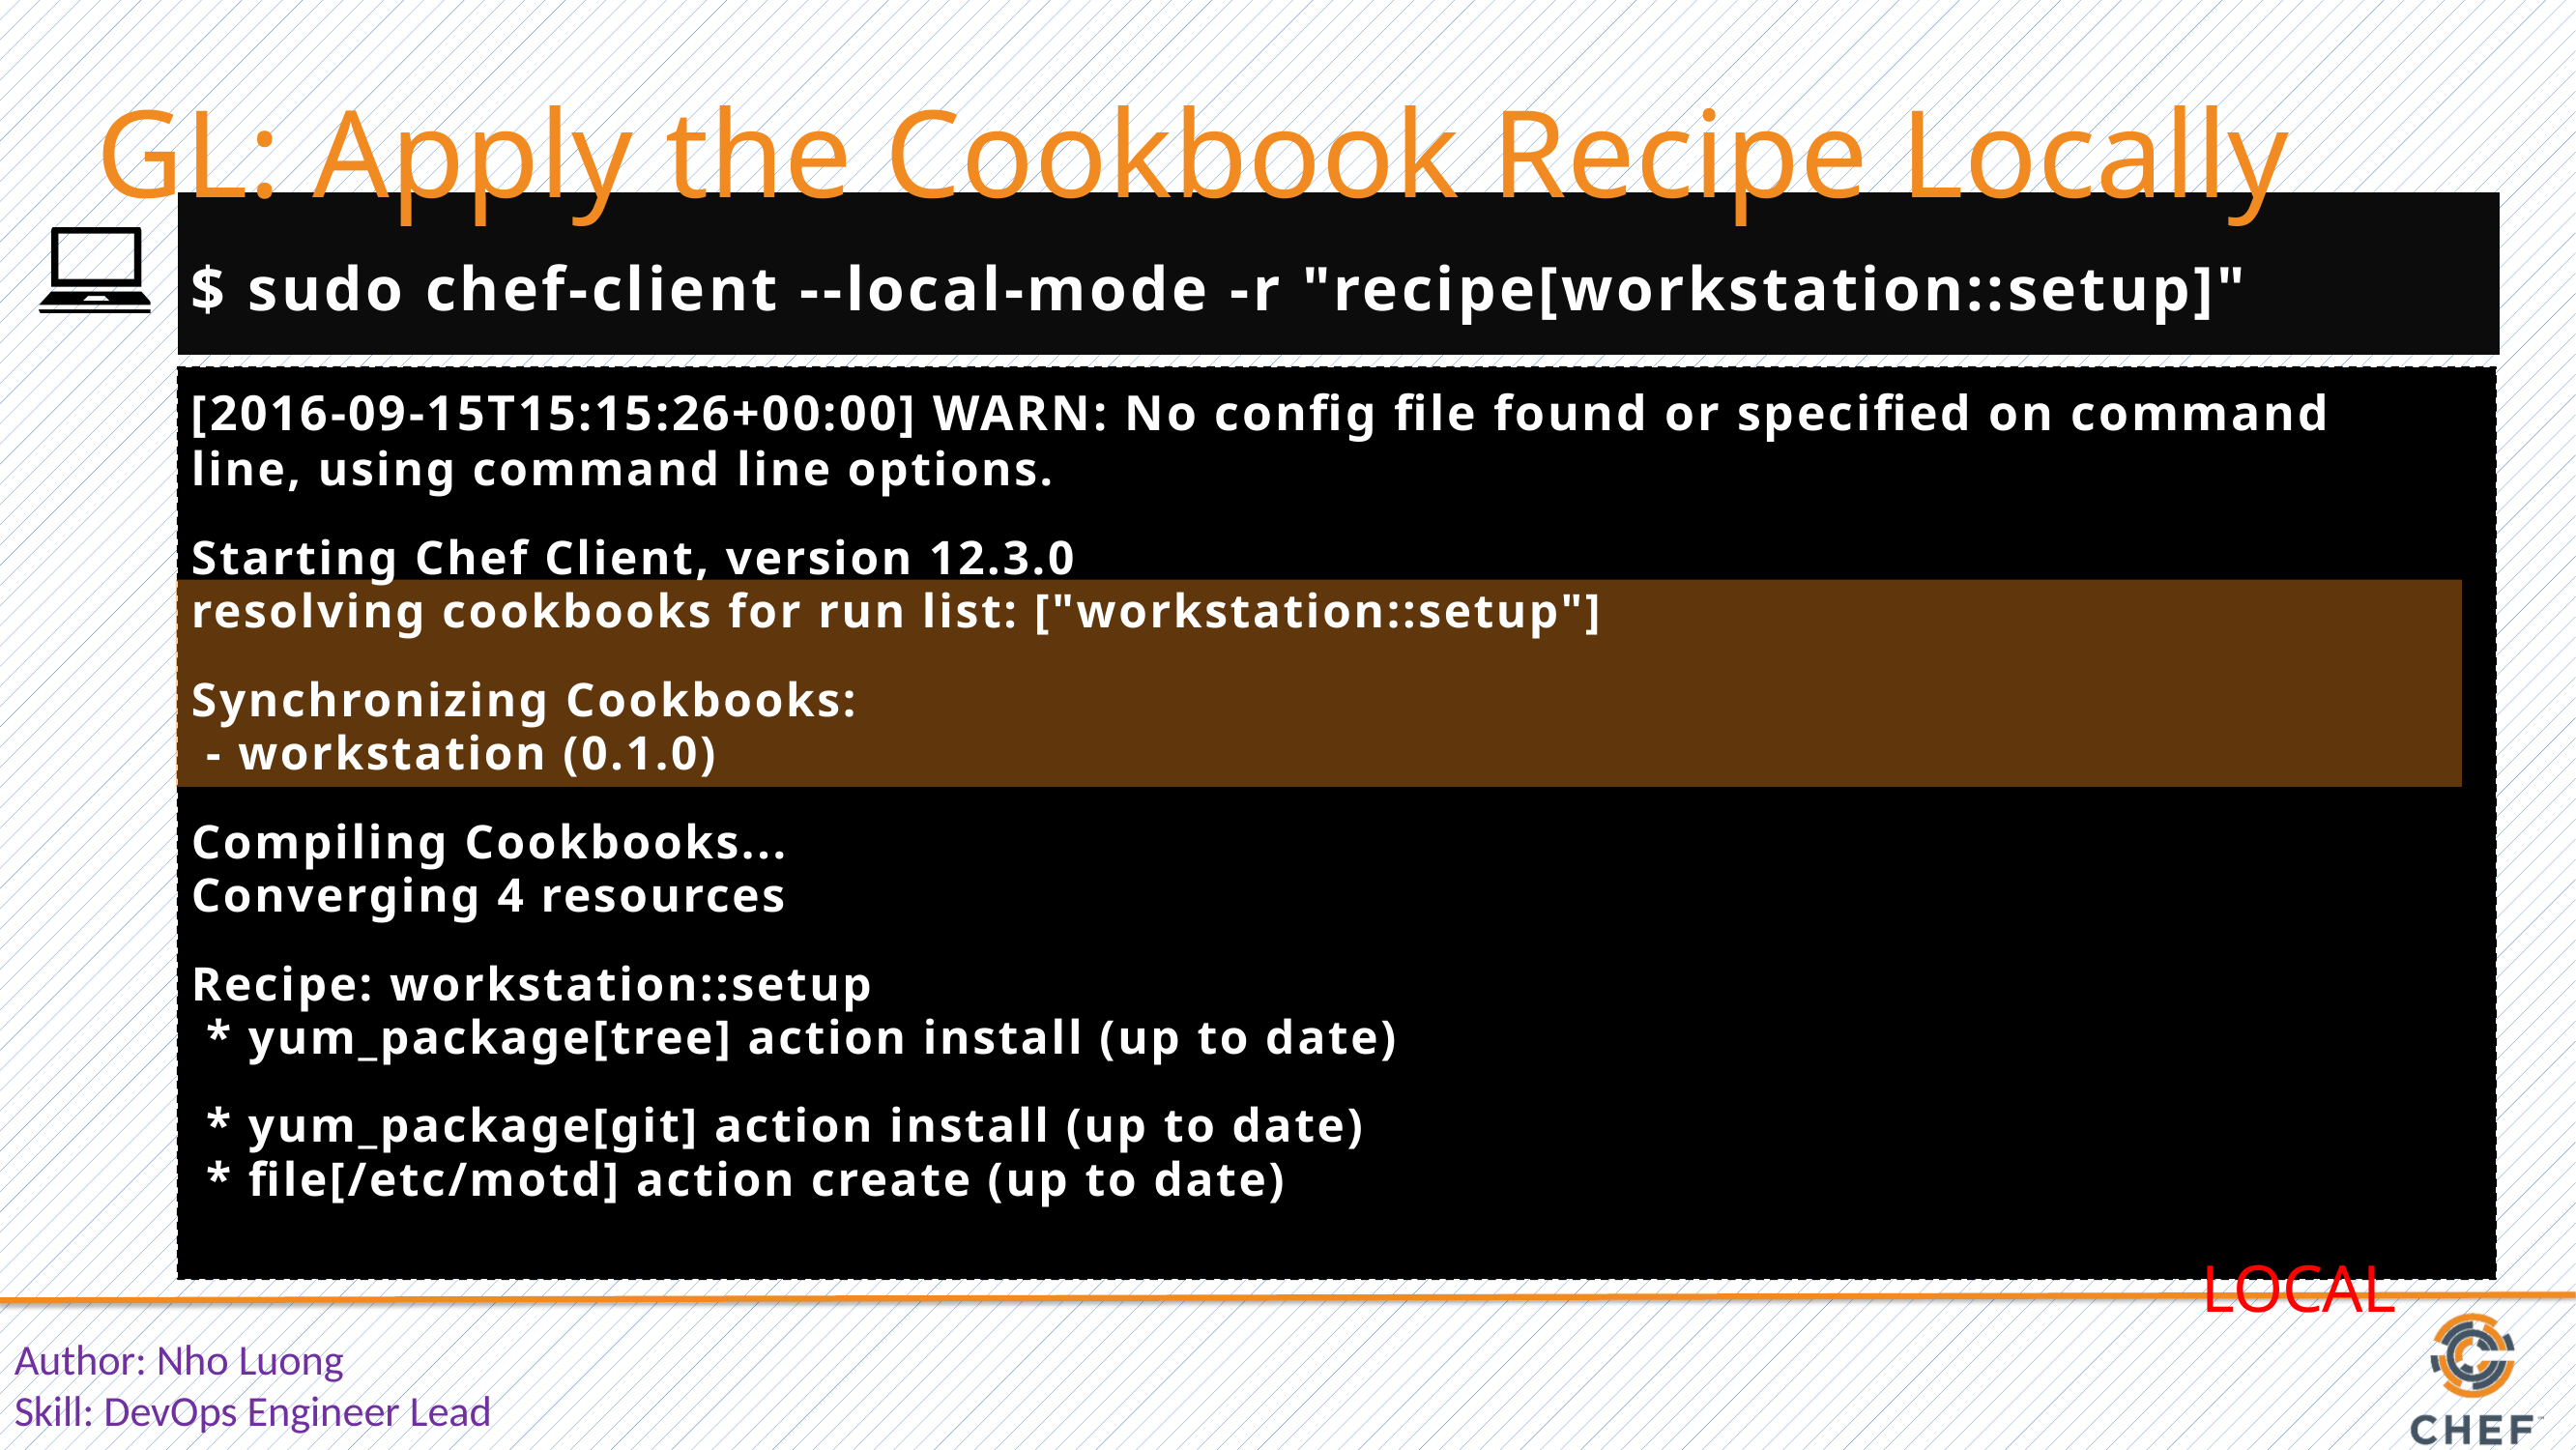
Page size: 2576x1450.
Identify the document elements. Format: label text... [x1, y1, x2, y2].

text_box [50, 1360, 953, 1441]
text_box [988, 1349, 1589, 1448]
text_box Author: Nho Luong Skill: DevOps Engineer Lead [0, 1324, 709, 1442]
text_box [0, 38, 2576, 1315]
text_box [2401, 1324, 2552, 1450]
